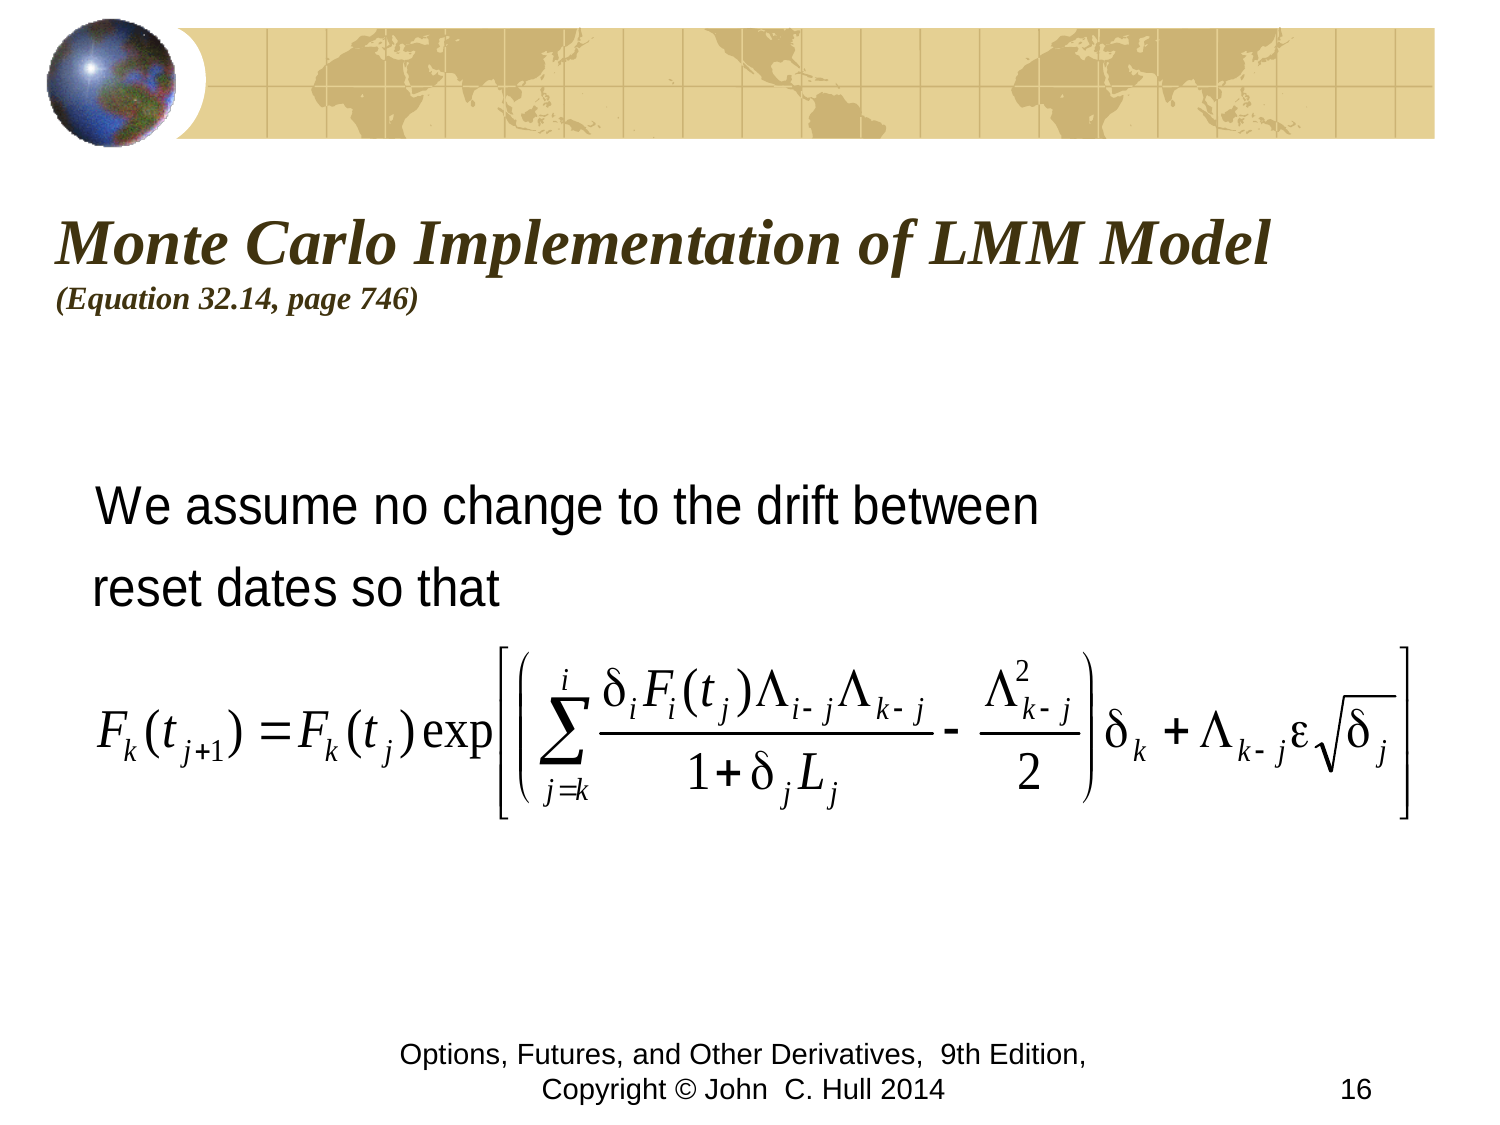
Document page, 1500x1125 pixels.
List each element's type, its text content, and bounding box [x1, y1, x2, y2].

slide_number 16 [1074, 1037, 1388, 1113]
picture [42, 14, 190, 151]
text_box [87, 474, 1426, 913]
footer Options, Futures, and Other Derivatives, 9th Edition, Copyright © John C. Hull 2014 [349, 1037, 1074, 1113]
title Monte Carlo Implementation of LMM Model (Equation 32.14, page 746) [40, 152, 1316, 363]
